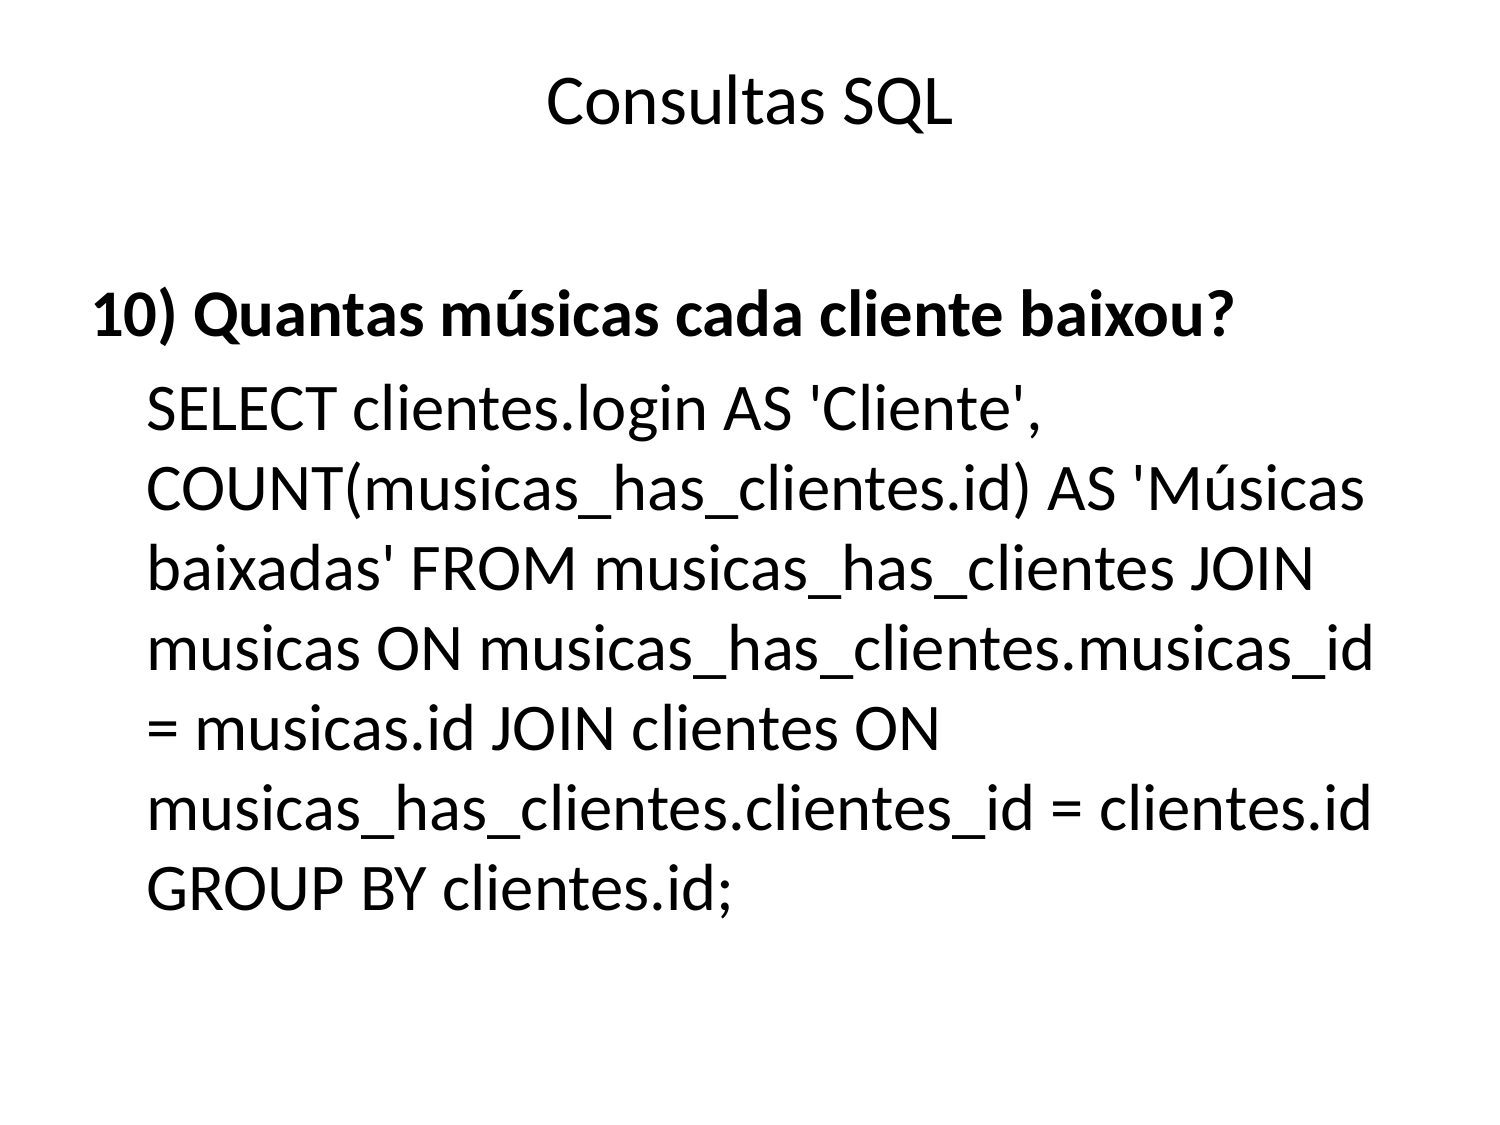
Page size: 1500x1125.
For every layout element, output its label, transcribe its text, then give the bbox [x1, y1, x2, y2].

list 10) Quantas músicas cada cliente baixou? SELECT clientes.login AS 'Cliente', COUNT(musicas_has_clientes.id) AS 'Músicas baixadas' FROM musicas_has_clientes JOIN musicas ON musicas_has_clientes.musicas_id = musicas.id JOIN clientes ON musicas_has_clientes.clientes_id = clientes.id GROUP BY clientes.id; [75, 262, 1425, 1005]
title Consultas SQL [75, 45, 1425, 233]
